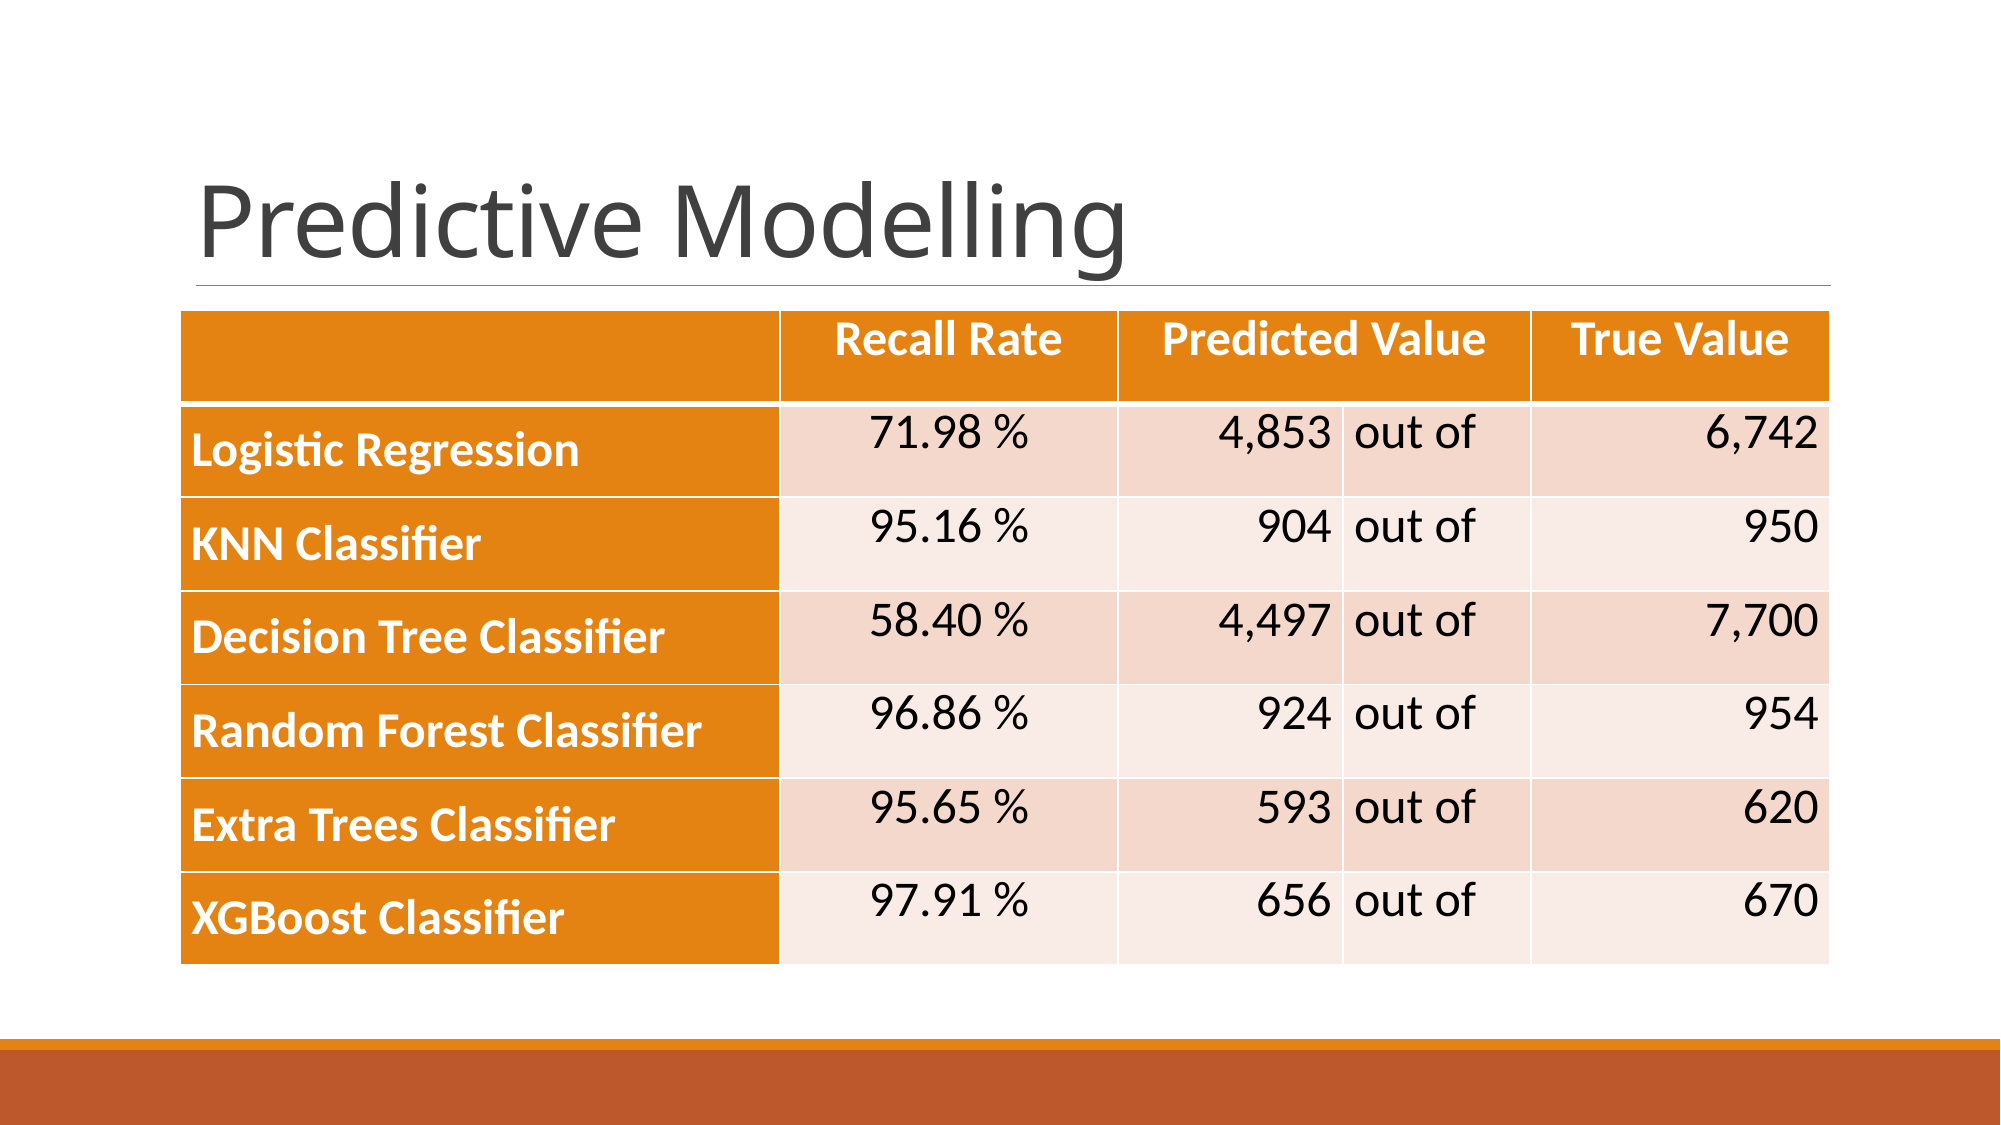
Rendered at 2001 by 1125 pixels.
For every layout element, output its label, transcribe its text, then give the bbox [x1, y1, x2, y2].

table_cell 58.40 % [781, 592, 1117, 684]
table_cell 7,700 [1532, 592, 1829, 684]
table_cell out of [1344, 498, 1530, 590]
table_cell 954 [1532, 685, 1829, 777]
table_cell Logistic Regression [181, 407, 779, 496]
table_cell KNN Classifier [181, 498, 779, 590]
table_cell 950 [1532, 498, 1829, 590]
table_header Recall Rate [781, 311, 1117, 401]
table_cell Extra Trees Classifier [181, 779, 779, 871]
table_cell 924 [1119, 685, 1342, 777]
table_header True Value [1532, 311, 1829, 401]
table_cell 904 [1119, 498, 1342, 590]
table_cell XGBoost Classifier [181, 873, 779, 964]
table_cell out of [1344, 592, 1530, 684]
table_cell 71.98 % [781, 407, 1117, 496]
table_cell 670 [1532, 873, 1829, 964]
table_cell 95.16 % [781, 498, 1117, 590]
table_cell Decision Tree Classifier [181, 592, 779, 684]
table_header [181, 311, 779, 401]
table_cell out of [1344, 873, 1530, 964]
table_cell out of [1344, 779, 1530, 871]
table_cell 95.65 % [781, 779, 1117, 871]
table_cell 6,742 [1532, 407, 1829, 496]
table_cell 96.86 % [781, 685, 1117, 777]
table_cell out of [1344, 685, 1530, 777]
table_cell 4,497 [1119, 592, 1342, 684]
table_cell 4,853 [1119, 407, 1342, 496]
table_cell 656 [1119, 873, 1342, 964]
table_header Predicted Value [1119, 311, 1530, 401]
table_cell out of [1344, 407, 1530, 496]
title Predictive Modelling [180, 47, 1830, 285]
table_cell 593 [1119, 779, 1342, 871]
table_cell Random Forest Classifier [181, 685, 779, 777]
table_cell 97.91 % [781, 873, 1117, 964]
table_cell 620 [1532, 779, 1829, 871]
